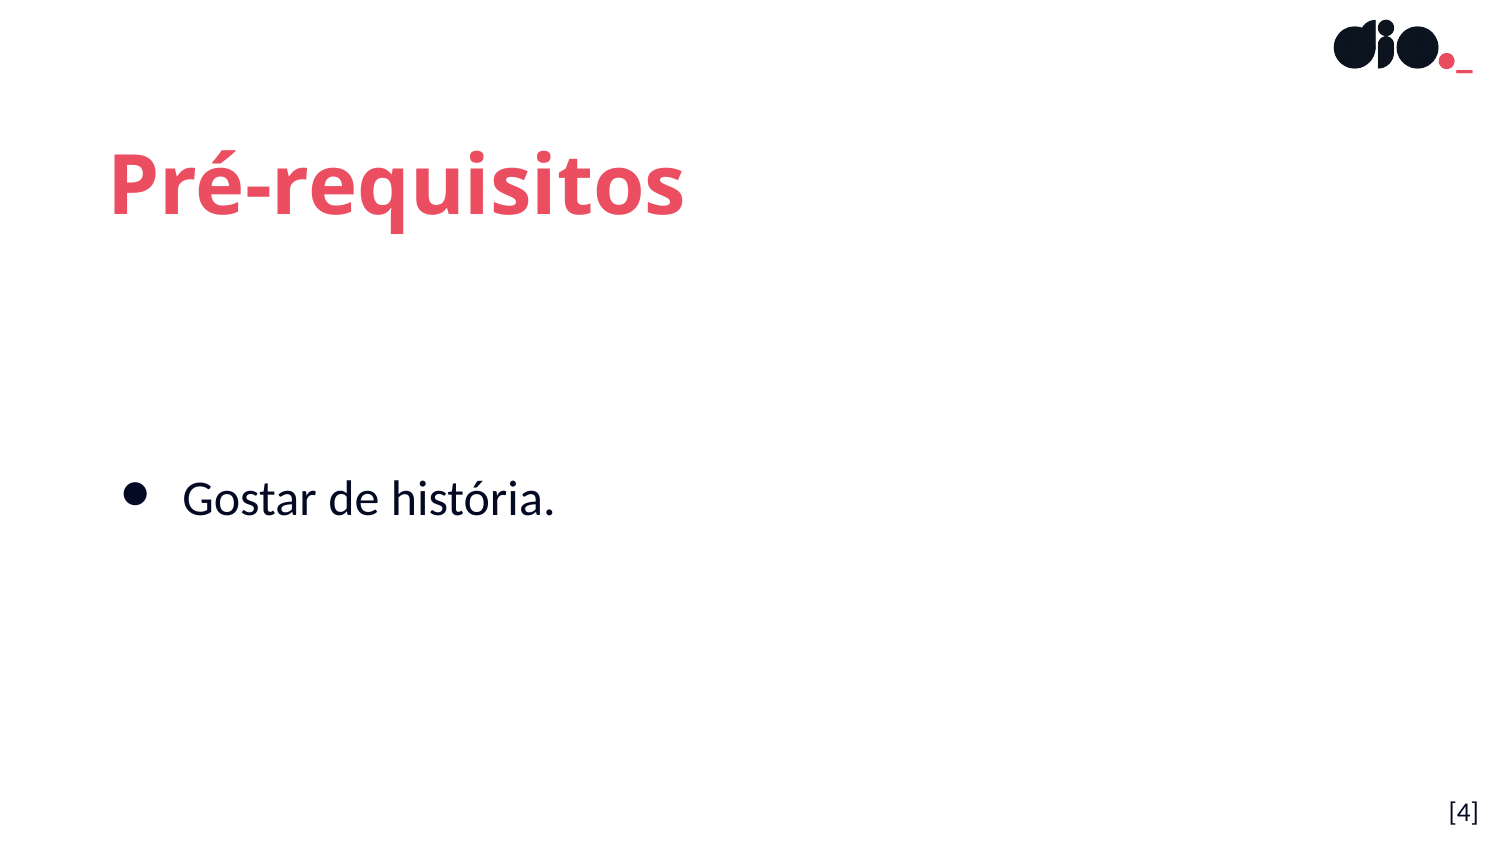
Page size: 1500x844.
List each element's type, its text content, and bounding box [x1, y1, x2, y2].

slide_number [<número>] [1403, 779, 1494, 844]
text_box Gostar de história. [92, 243, 1408, 749]
text_box Pré-requisitos [92, 104, 1408, 243]
picture [1333, 19, 1473, 74]
